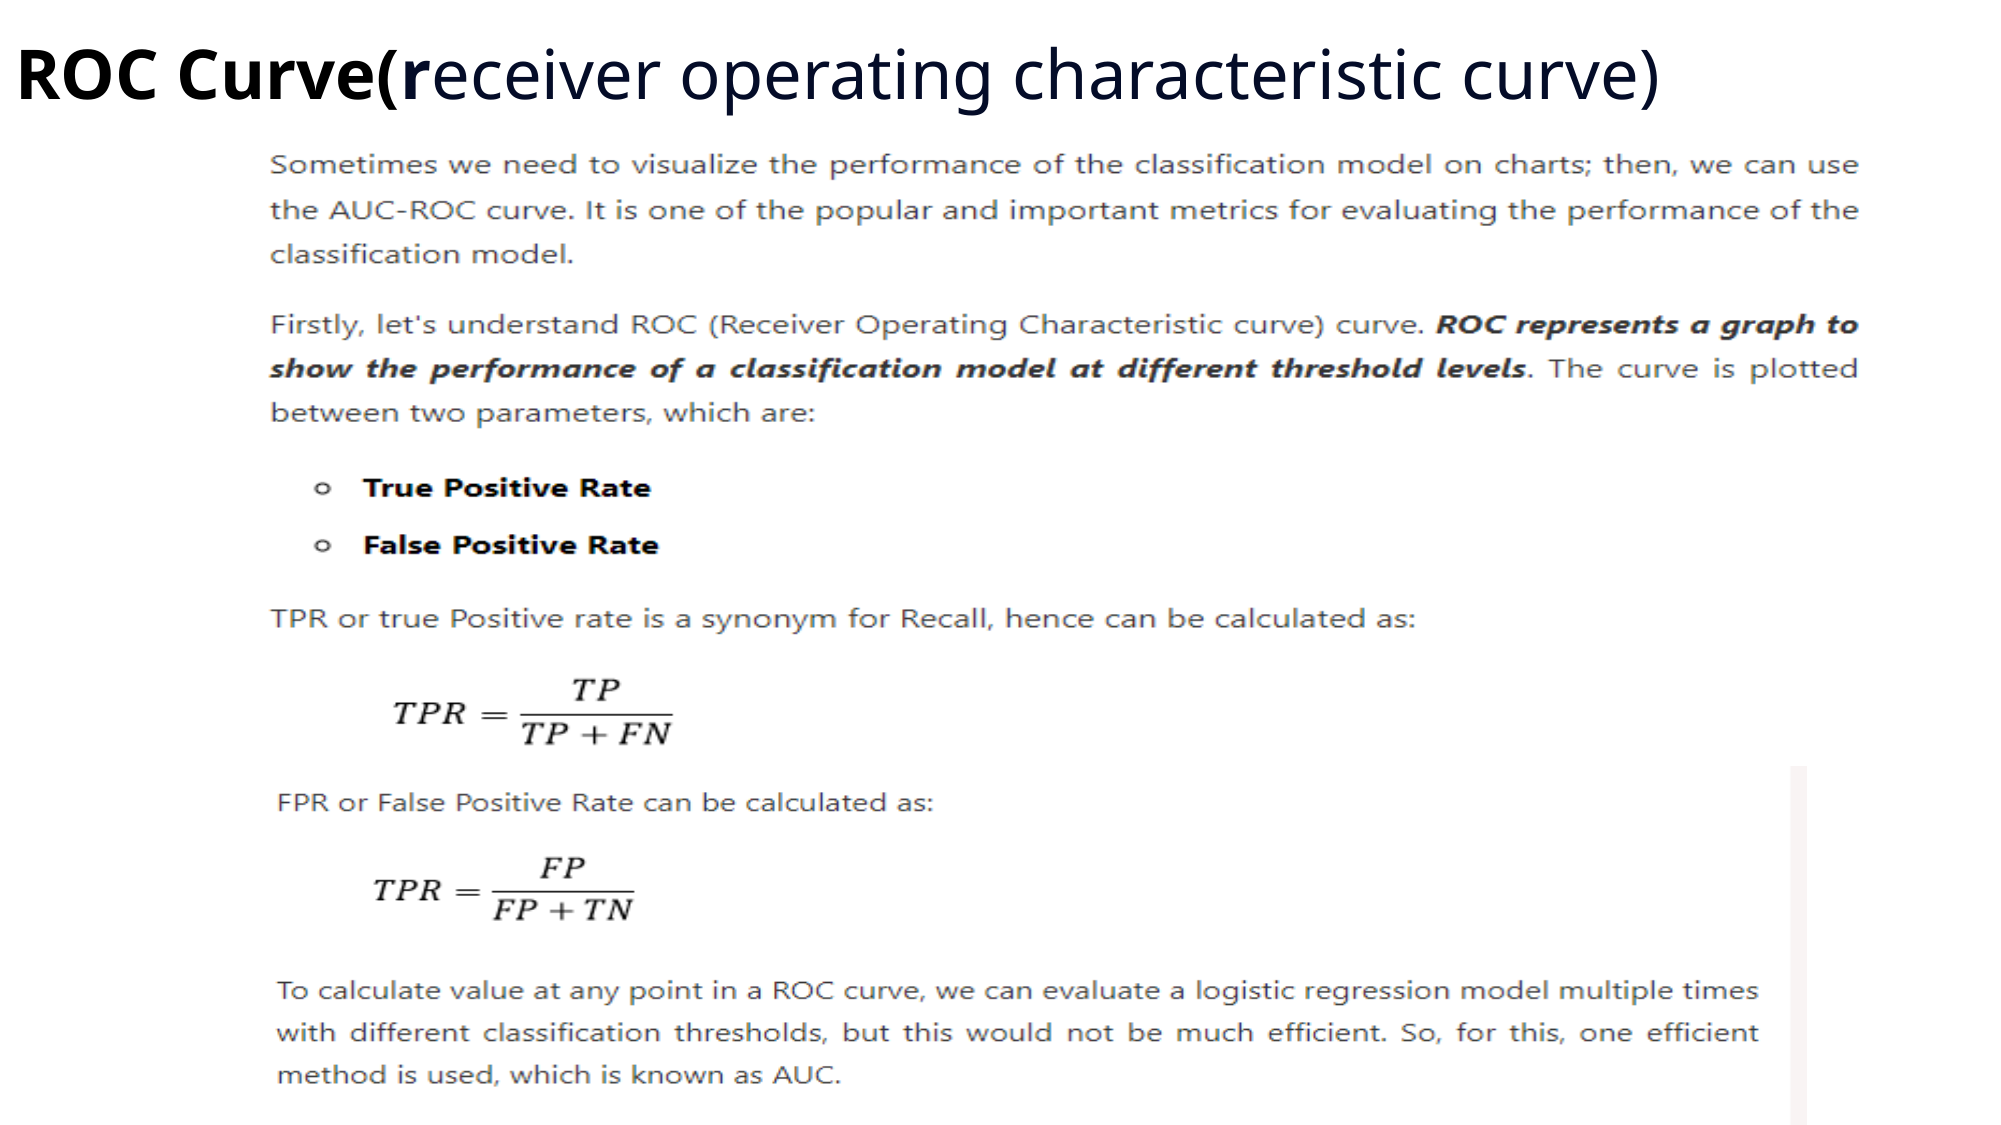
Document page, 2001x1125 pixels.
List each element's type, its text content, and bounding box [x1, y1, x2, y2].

title ROC Curve(receiver operating characteristic curve) [0, 14, 1725, 142]
picture [248, 141, 1887, 1125]
